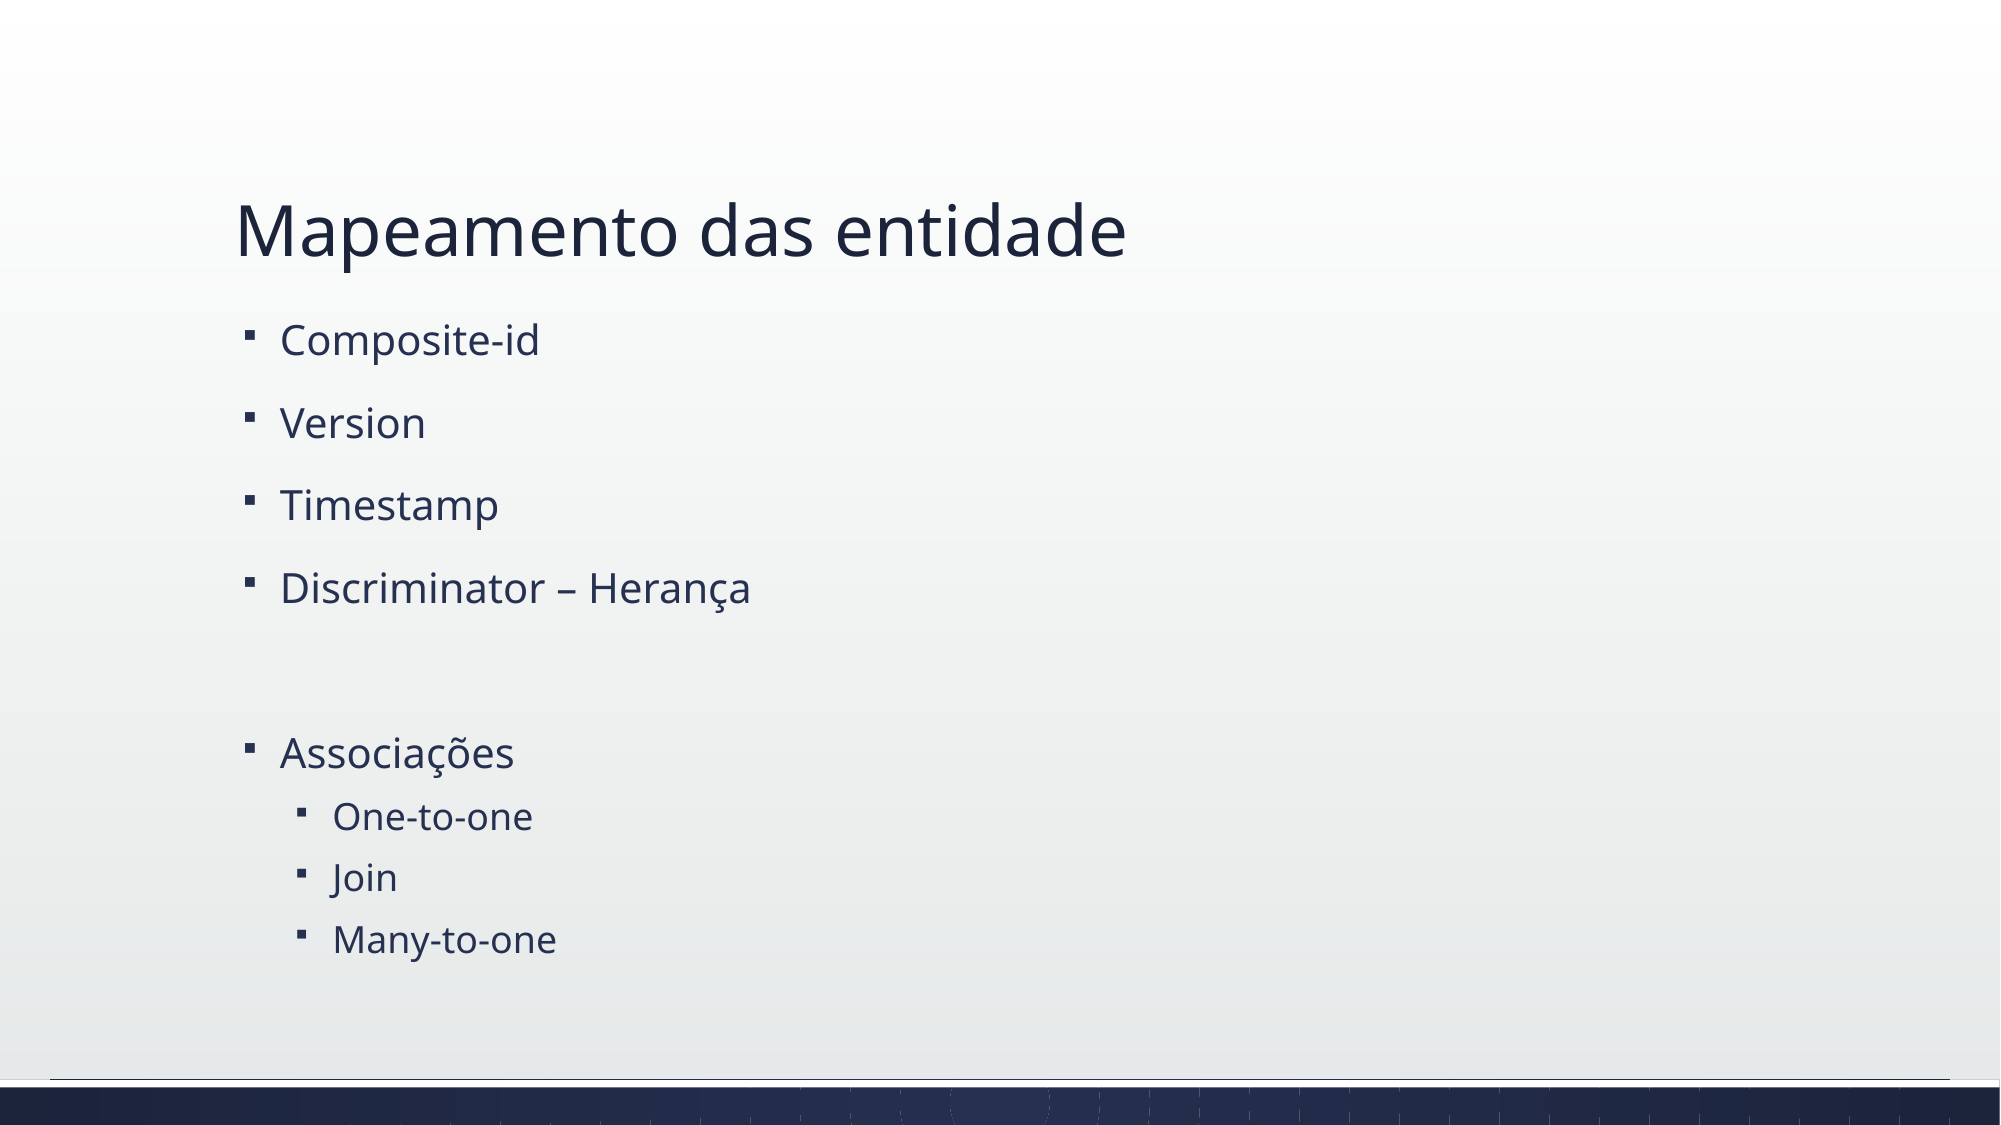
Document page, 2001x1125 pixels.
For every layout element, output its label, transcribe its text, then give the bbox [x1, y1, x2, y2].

list Composite-id Version Timestamp Discriminator – Herança Associações One-to-one Join Many-to-one [219, 311, 1780, 990]
title Mapeamento das entidade [219, 76, 1780, 279]
